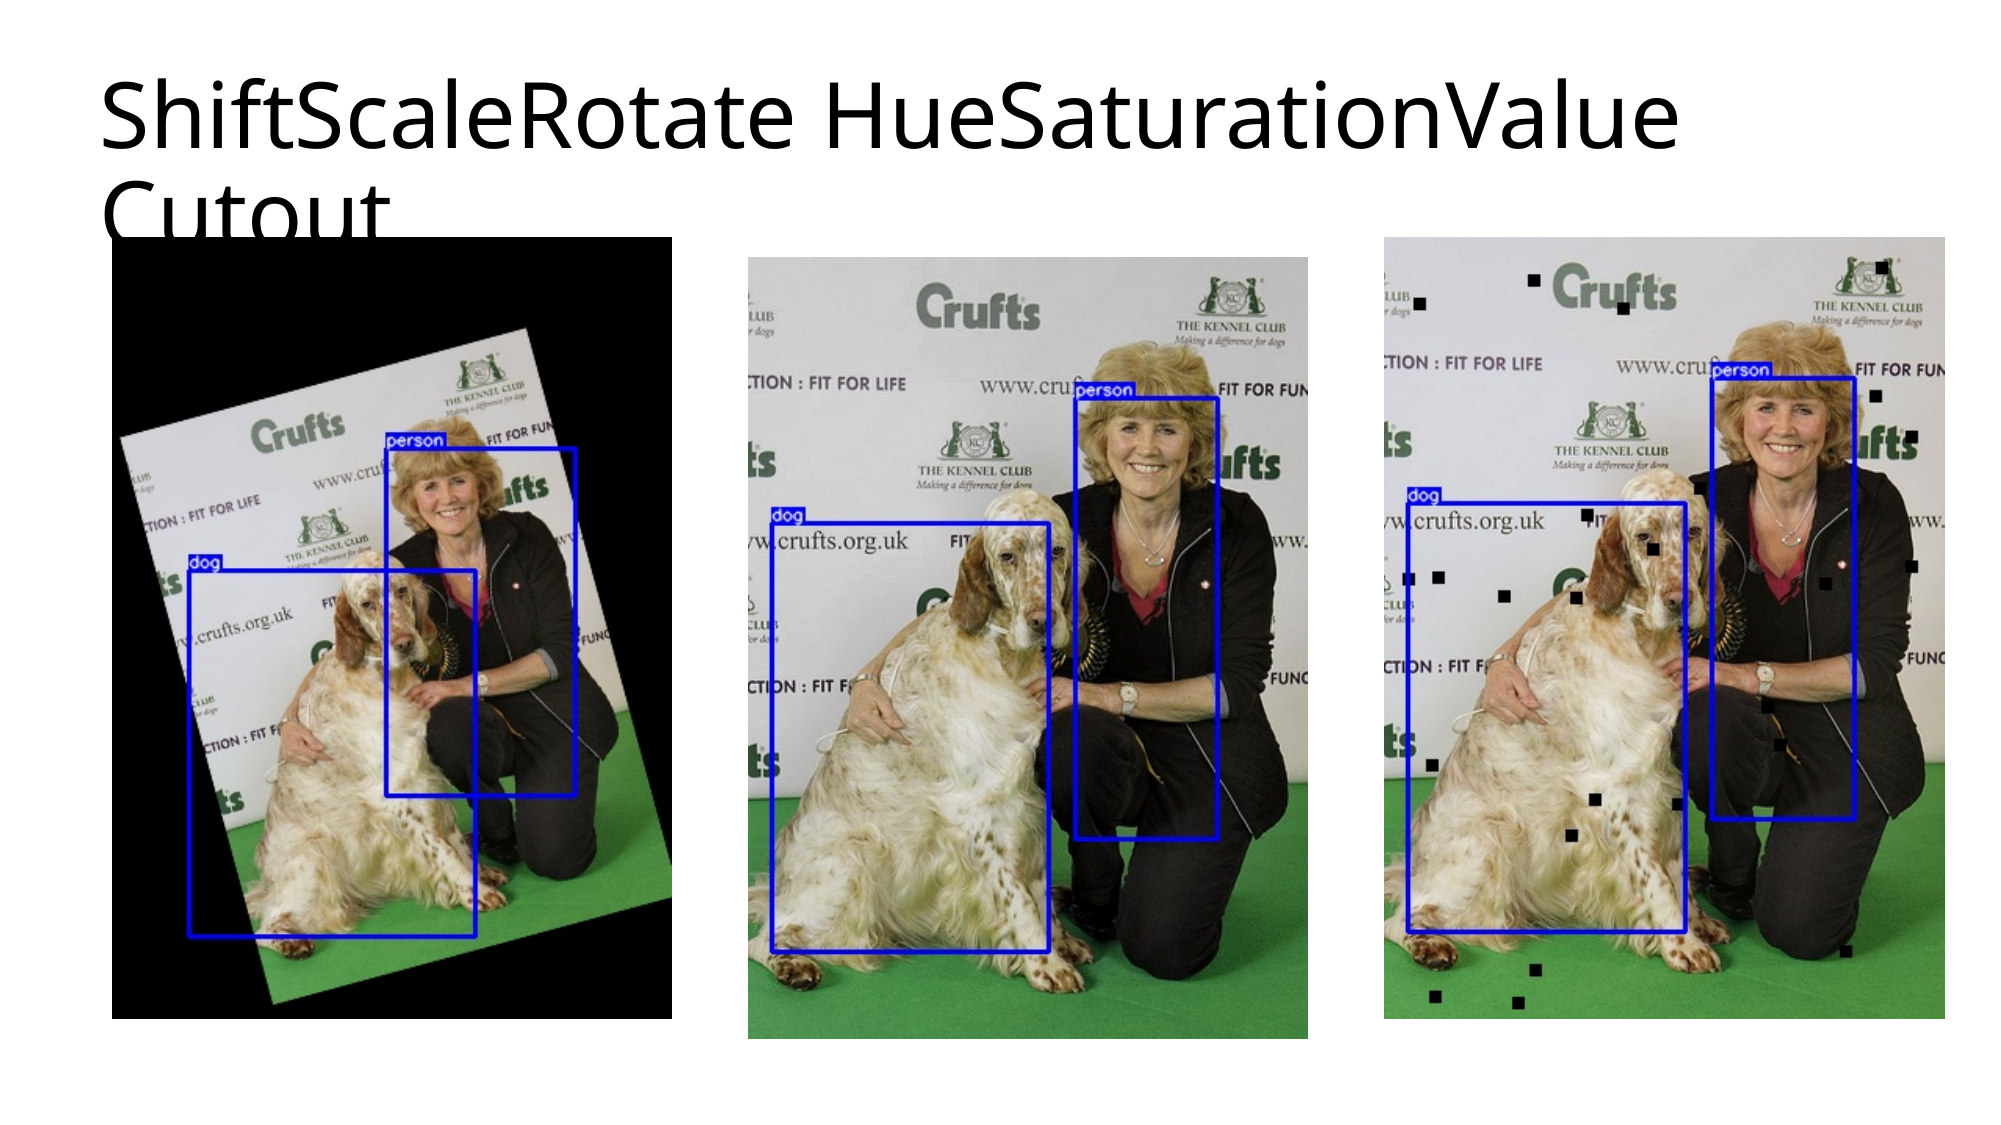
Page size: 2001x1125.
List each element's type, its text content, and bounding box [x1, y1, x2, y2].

picture [748, 257, 1308, 1039]
title ShiftScaleRotate HueSaturationValue Cutout [85, 59, 1972, 278]
picture [1384, 237, 1945, 1019]
picture [112, 237, 672, 1019]
